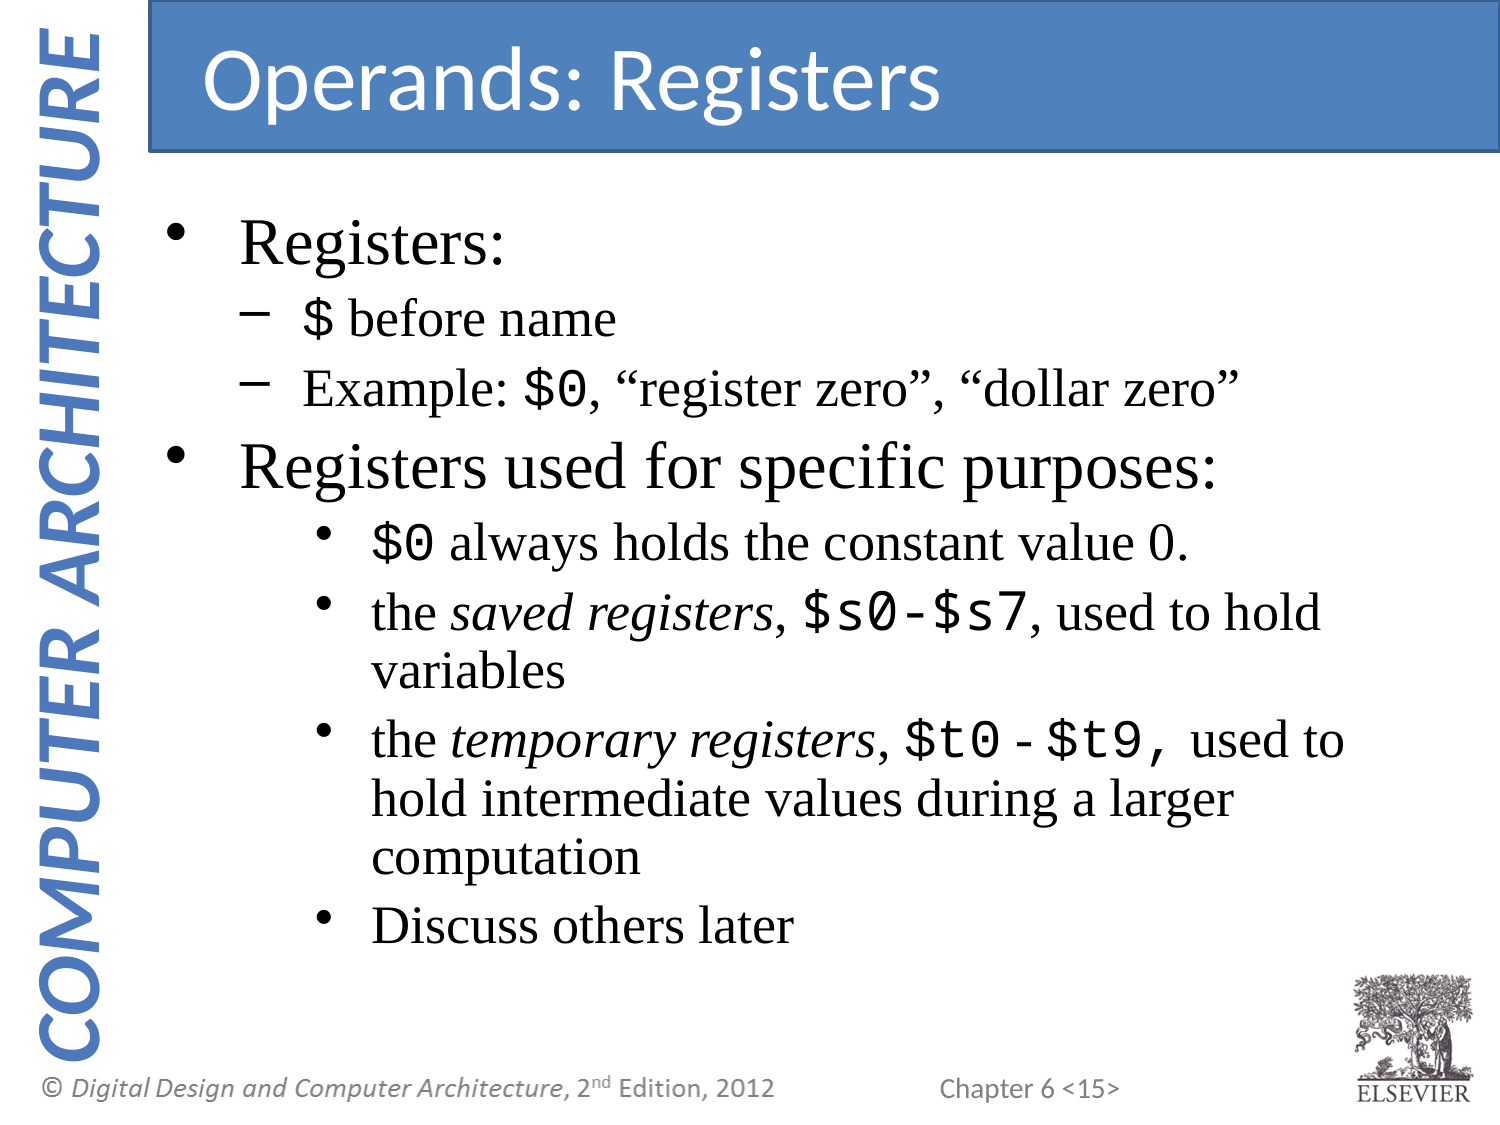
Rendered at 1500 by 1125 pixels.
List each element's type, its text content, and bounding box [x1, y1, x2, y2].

text_box Registers: $ before name Example: $0, “register zero”, “dollar zero” Registers used for specific purposes: $0 always holds the constant value 0. the saved registers, $s0-$s7, used to hold variables the temporary registers, $t0 - $t9, used to hold intermediate values during a larger computation Discuss others later [149, 199, 1413, 1013]
text_box [87, 174, 1413, 1025]
picture [0, 0, 1500, 1125]
text_box Operands: Registers [187, 11, 1488, 136]
